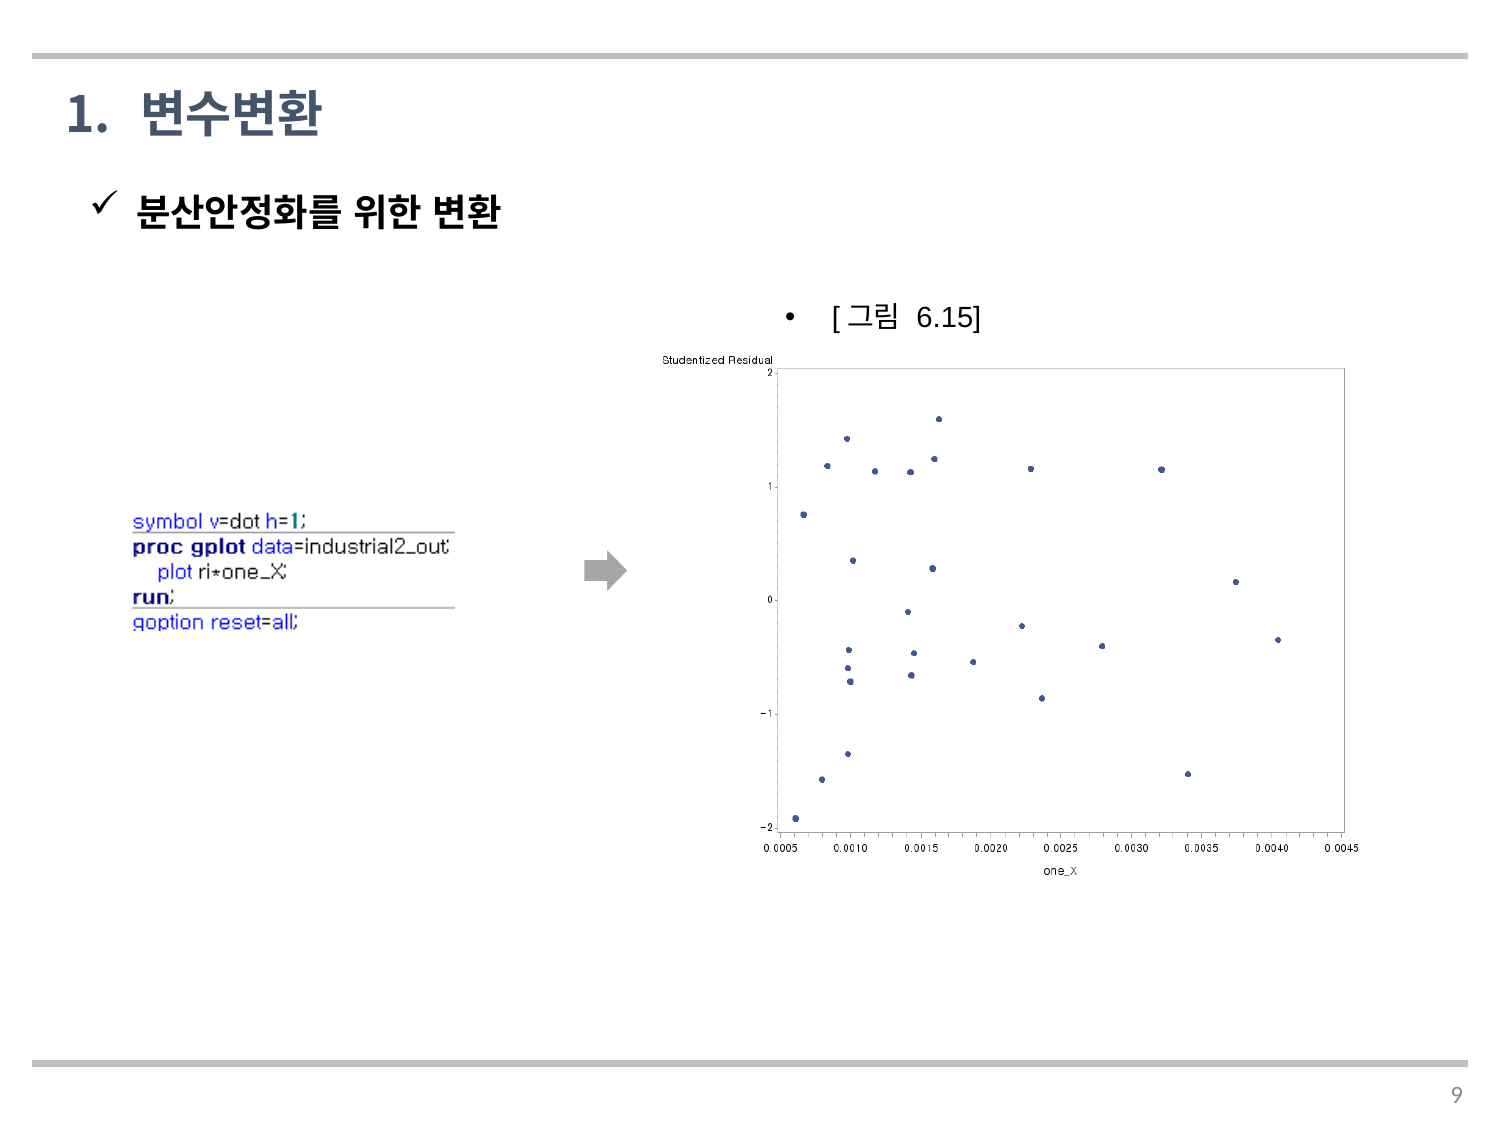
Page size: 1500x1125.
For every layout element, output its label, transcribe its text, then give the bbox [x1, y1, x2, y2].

picture [131, 510, 455, 631]
text_box 분산안정화를 위한 변환 [74, 158, 952, 241]
text_box 변수변환 [50, 75, 968, 151]
text_box [그림 6.15] [770, 273, 1301, 341]
text_box [582, 544, 631, 597]
picture [656, 353, 1363, 883]
